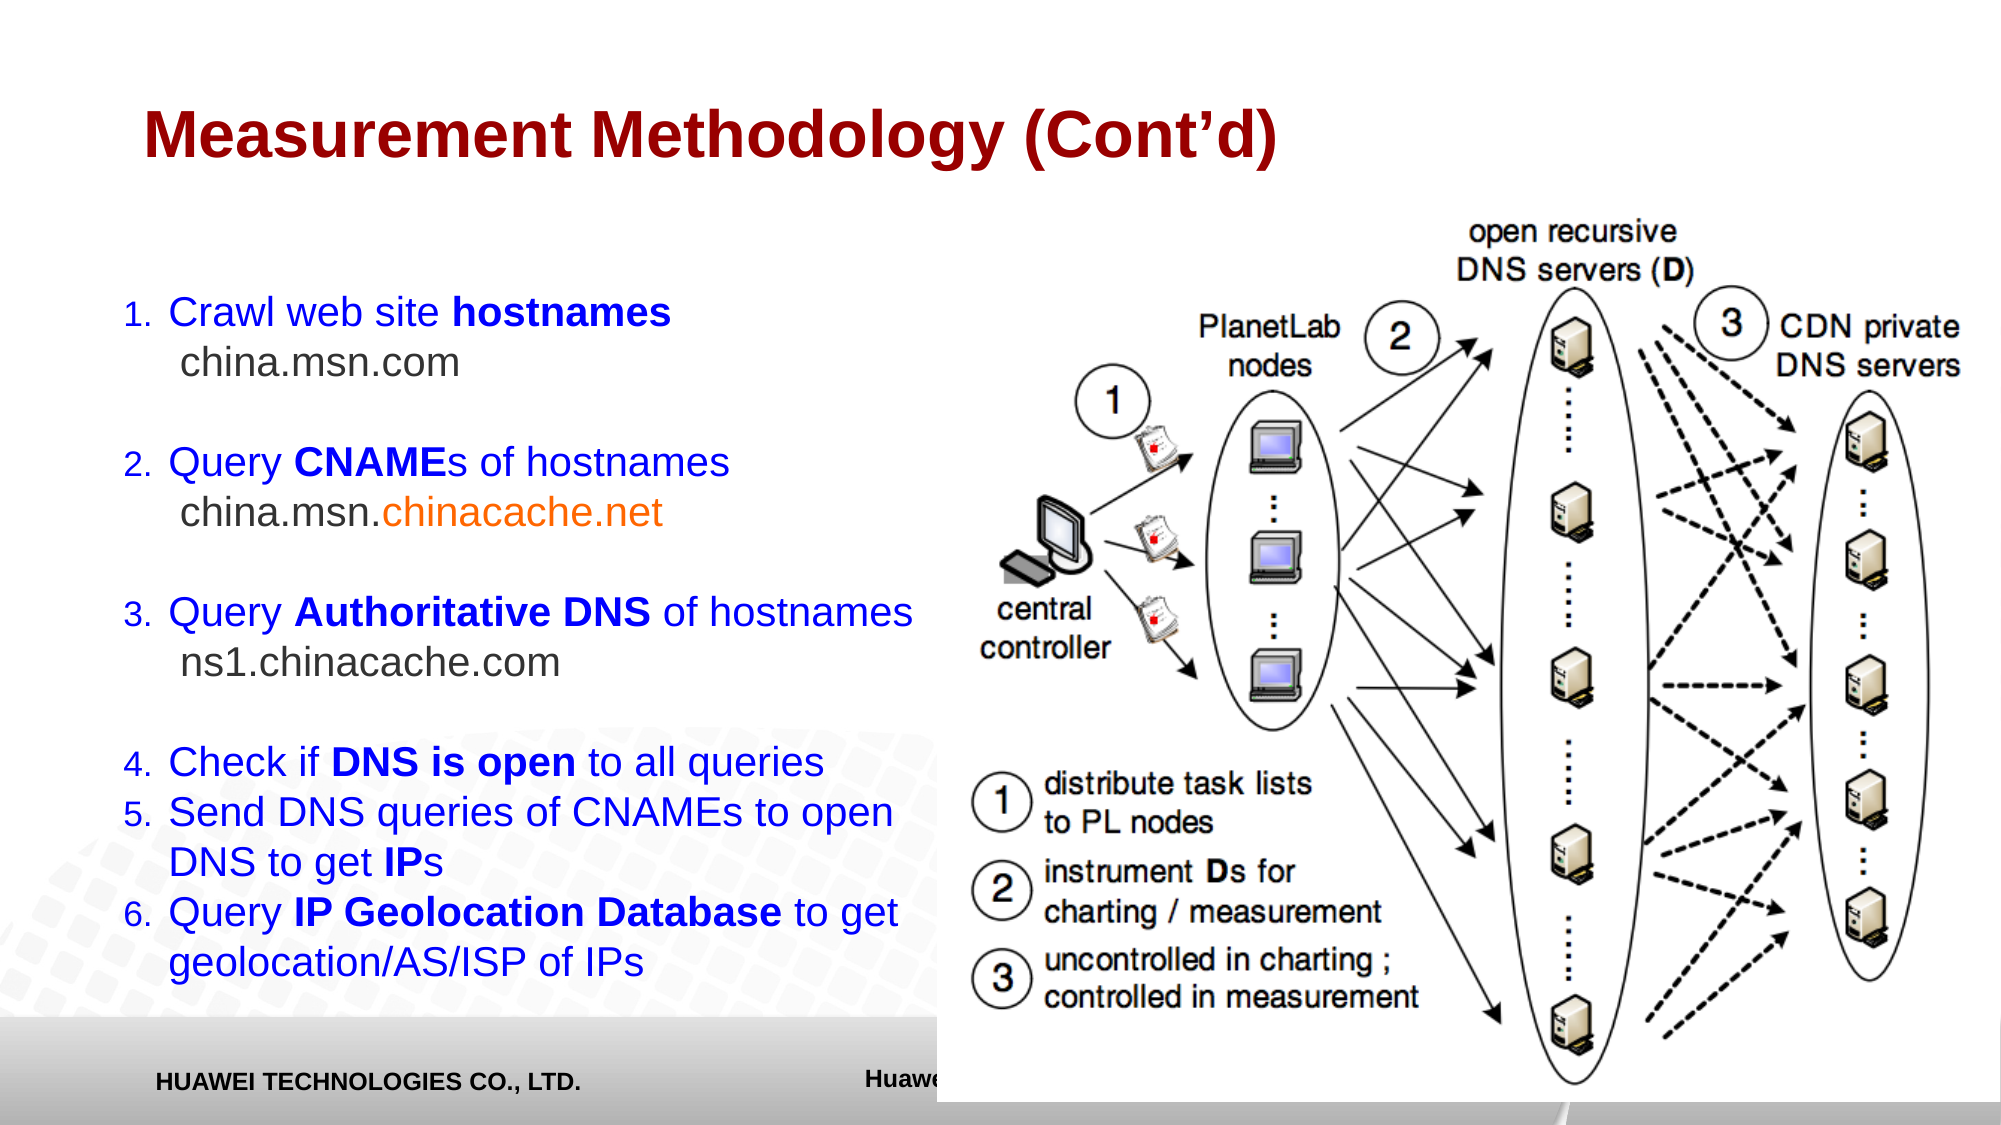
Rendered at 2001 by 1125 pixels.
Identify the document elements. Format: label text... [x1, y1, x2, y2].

list Crawl web site hostnames china.msn.com Query CNAMEs of hostnames china.msn.chinacache.net Query Authoritative DNS of hostnames ns1.chinacache.com Check if DNS is open to all queries Send DNS queries of CNAMEs to open DNS to get IPs Query IP Geolocation Database to get geolocation/AS/ISP of IPs [108, 276, 932, 1016]
picture [0, 193, 2001, 1125]
title Measurement Methodology (Cont’d) [127, 18, 1829, 243]
